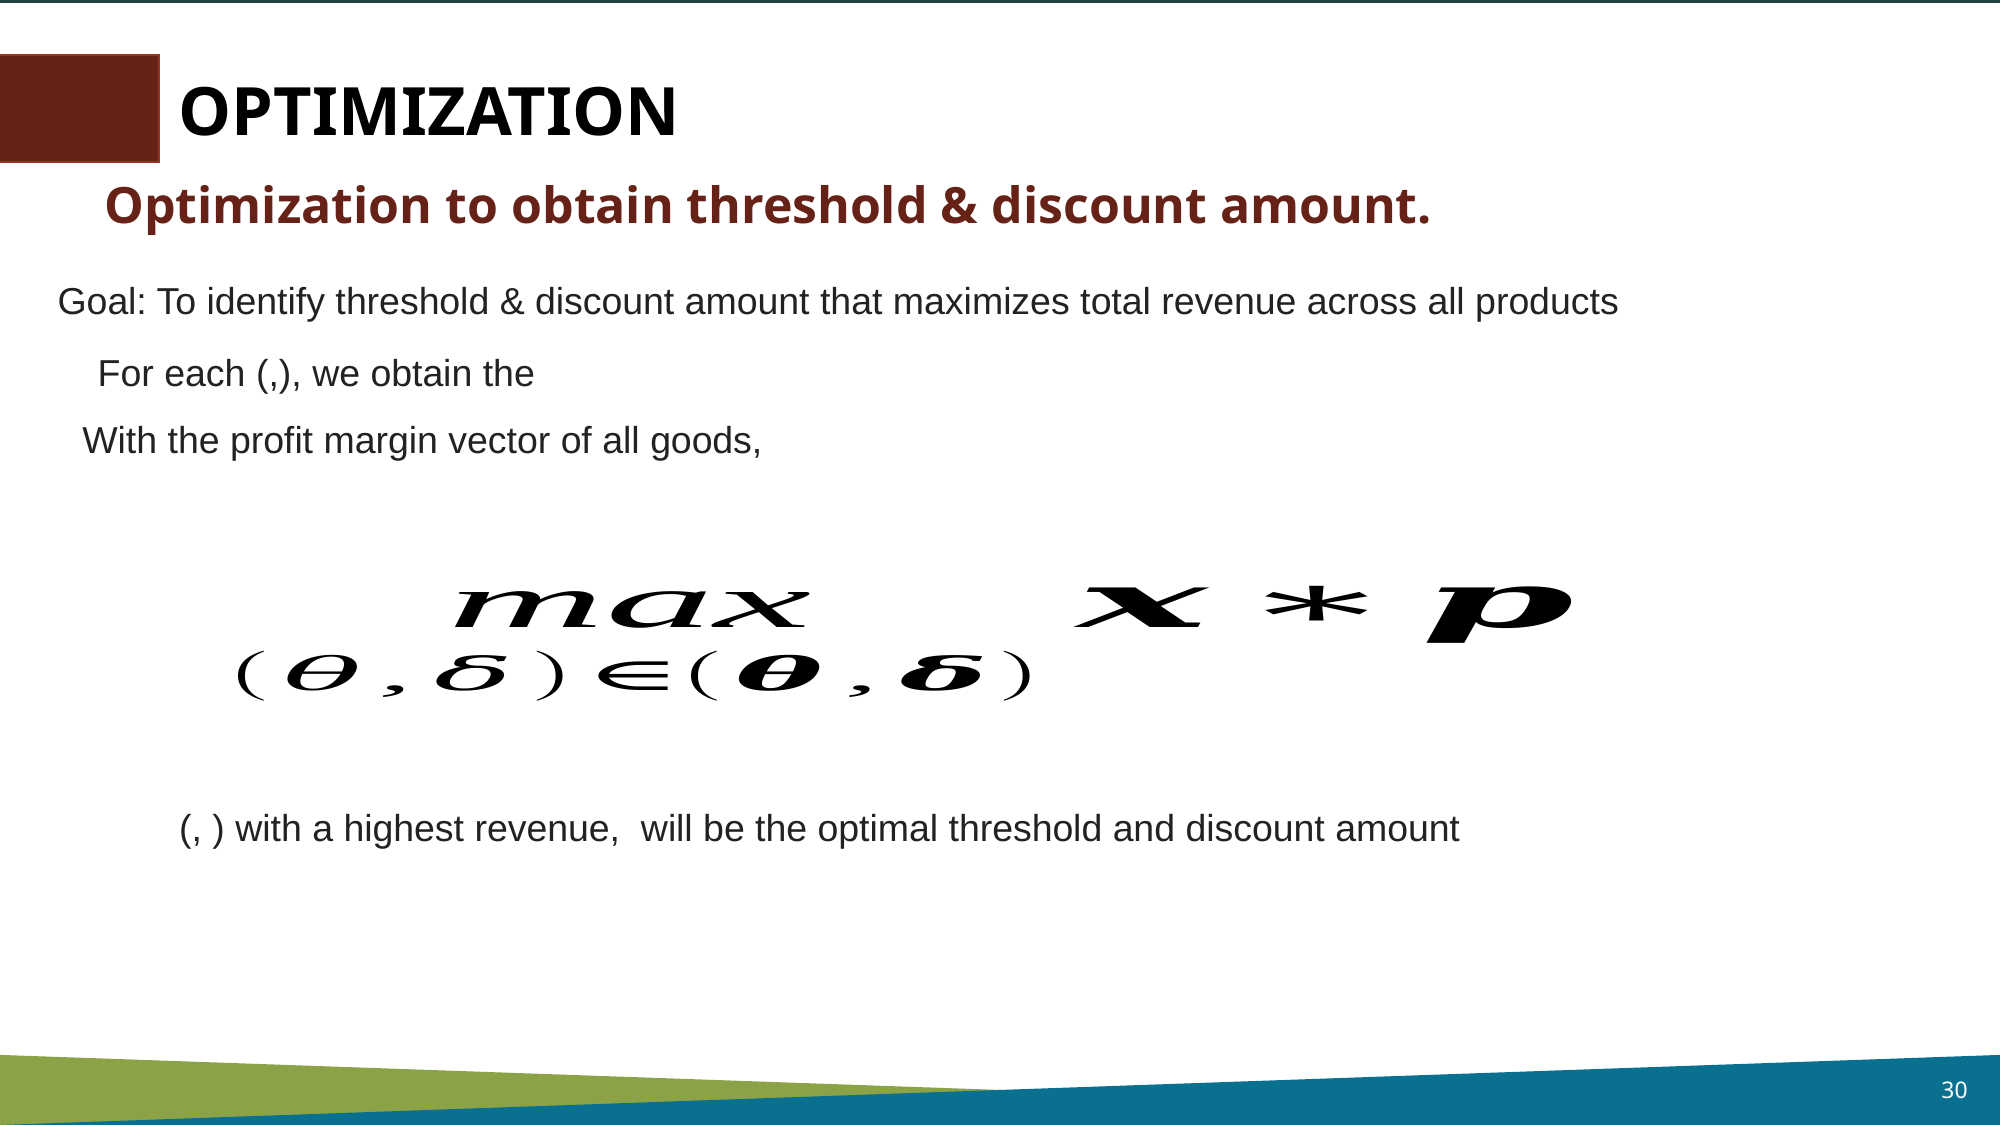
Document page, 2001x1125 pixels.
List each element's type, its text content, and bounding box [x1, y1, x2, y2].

text_box OPTIMIZATION [163, 61, 995, 156]
text_box [0, 54, 160, 163]
text_box Goal: To identify threshold & discount amount that maximizes total revenue across all products [42, 269, 2000, 330]
text_box Optimization to obtain threshold & discount amount. [89, 165, 1982, 241]
